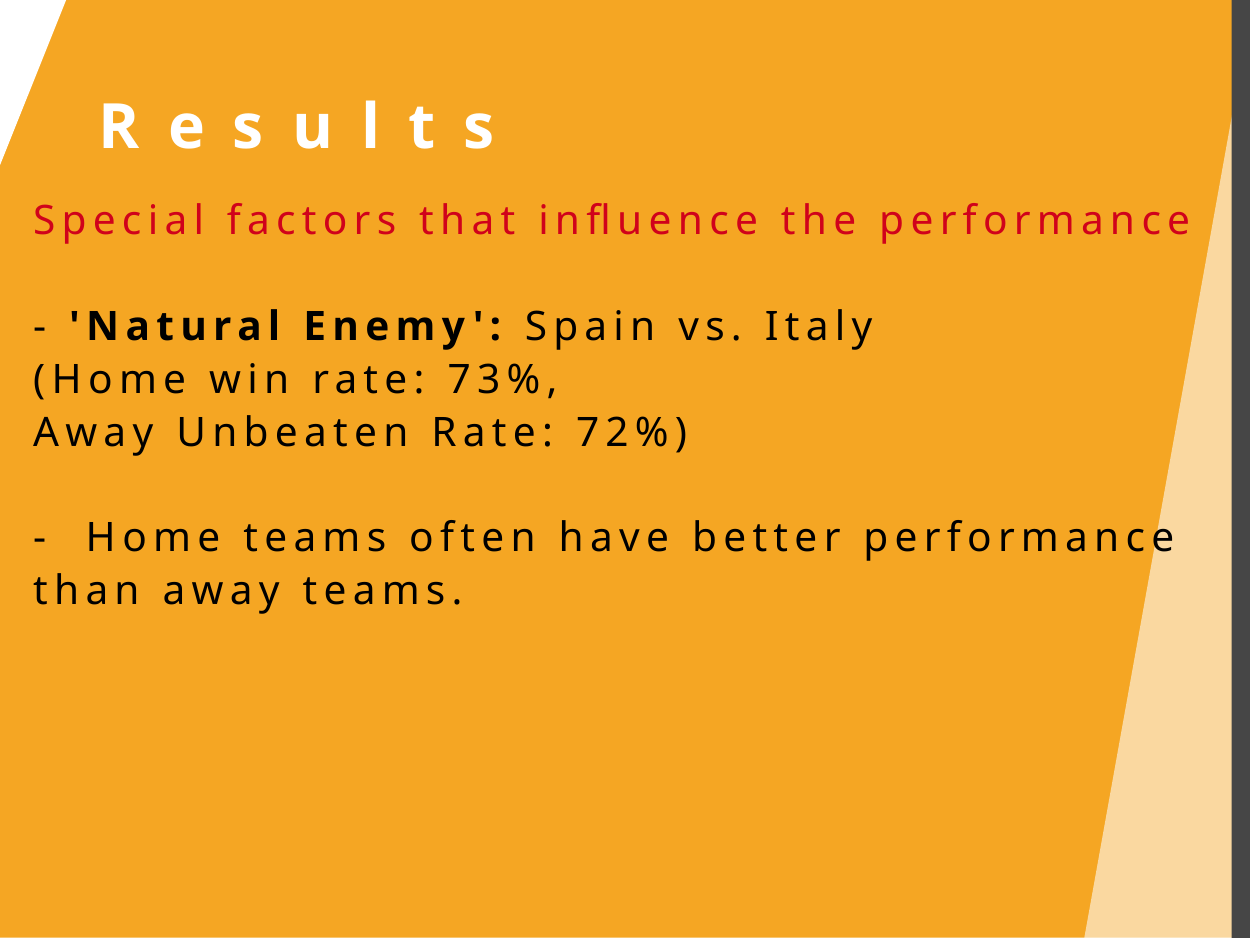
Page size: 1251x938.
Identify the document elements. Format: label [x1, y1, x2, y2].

text_box [0, 0, 1231, 938]
text_box [0, 48, 119, 118]
text_box [1231, 0, 1250, 938]
text_box [676, 355, 1231, 534]
